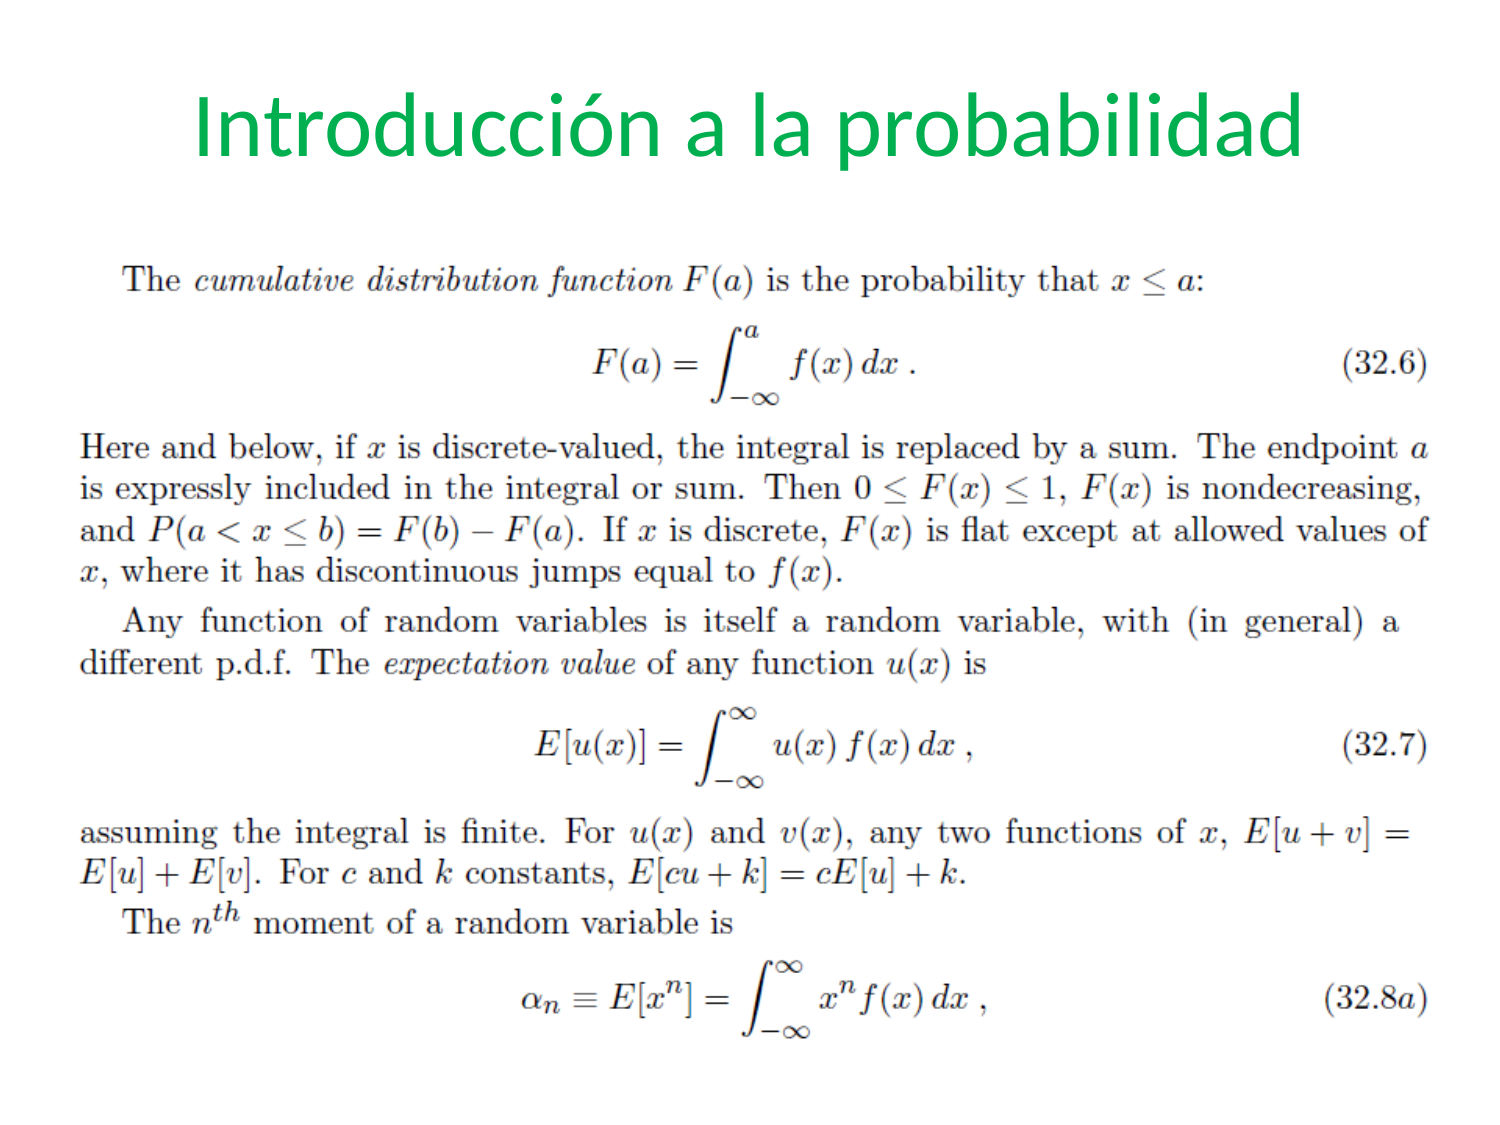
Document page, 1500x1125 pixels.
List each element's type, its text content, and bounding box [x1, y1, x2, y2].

picture [31, 263, 1469, 1059]
title Introducción a la probabilidad [112, 54, 1388, 261]
